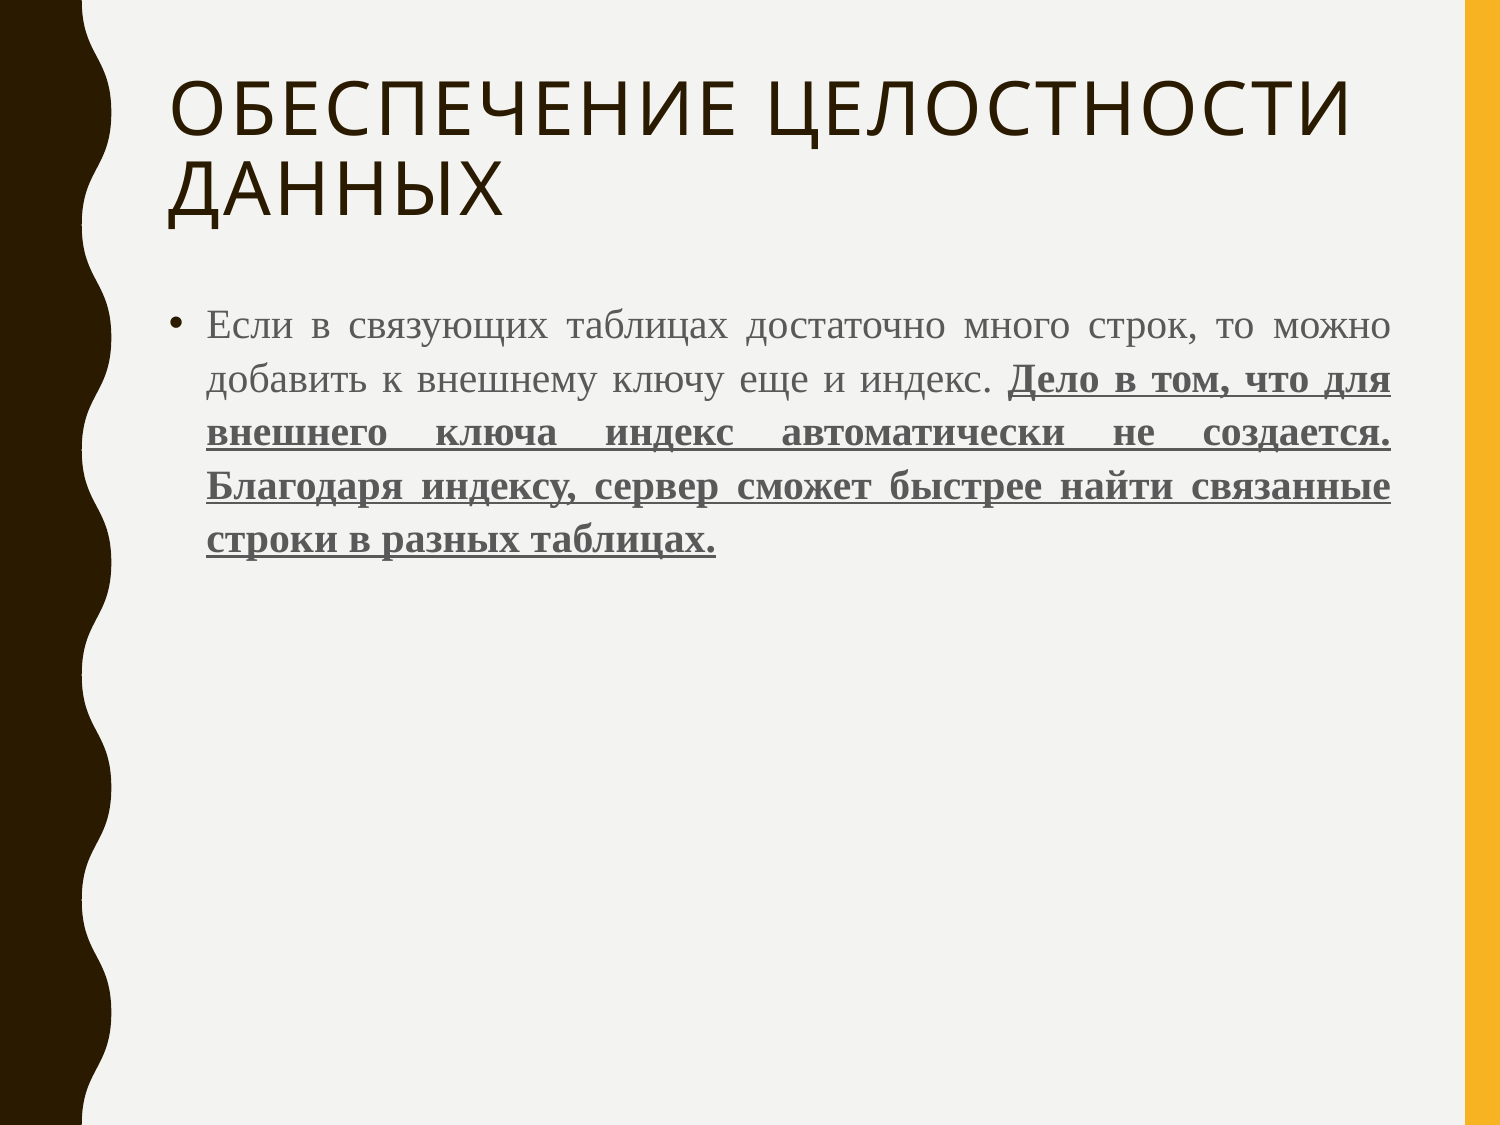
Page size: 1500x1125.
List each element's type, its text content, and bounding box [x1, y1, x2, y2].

title Обеспечение целостности данных [154, 62, 1407, 286]
list Если в связующих таблицах достаточно много строк, то можно добавить к внешнему ключу еще и индекс. Дело в том, что для внешнего ключа индекс автоматически не создается. Благодаря индексу, сервер сможет быстрее найти связанные строки в разных таблицах. [154, 286, 1407, 965]
